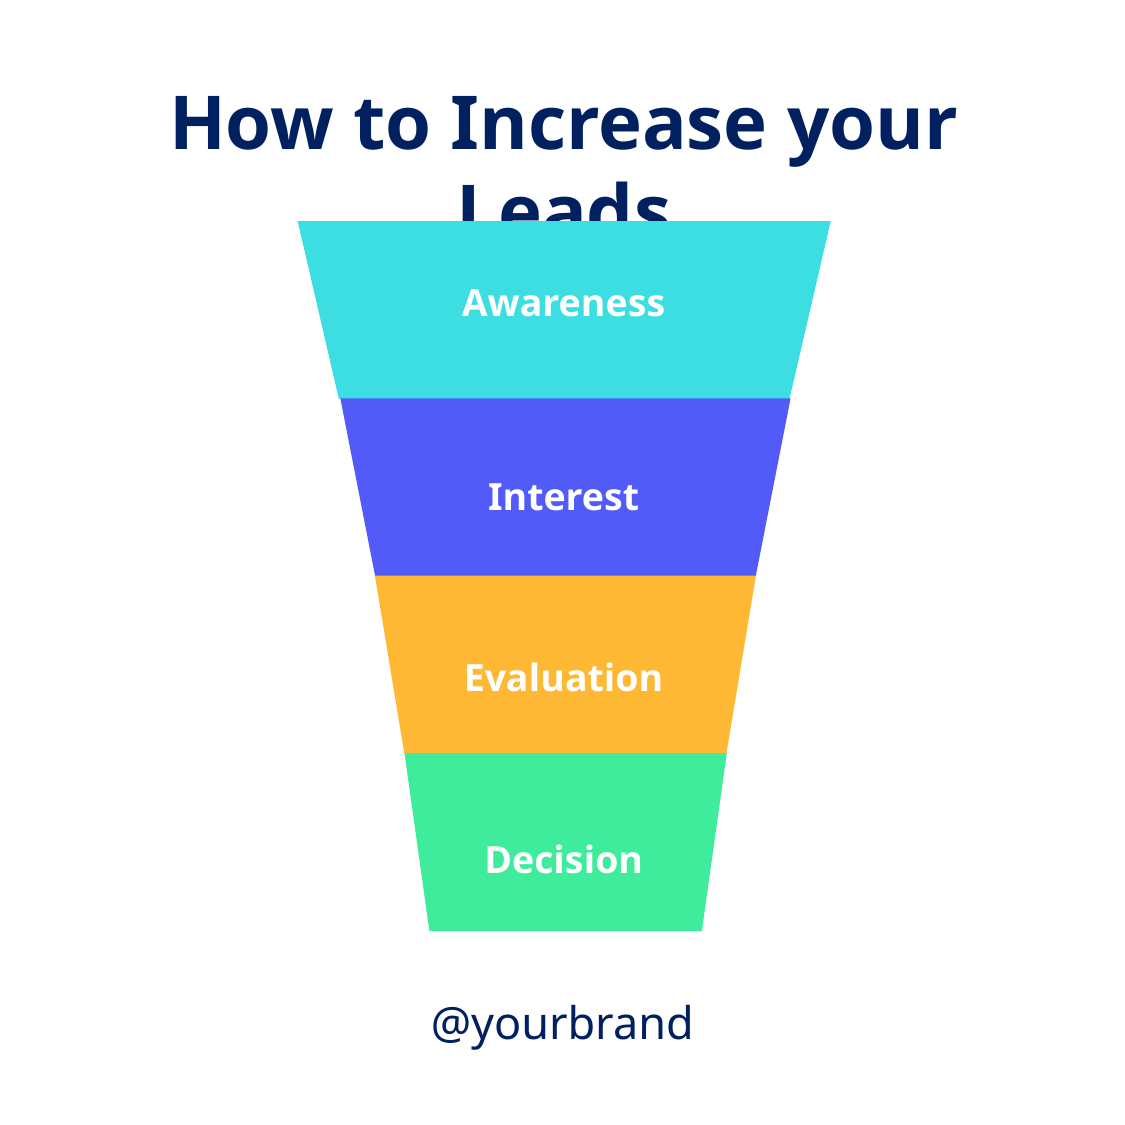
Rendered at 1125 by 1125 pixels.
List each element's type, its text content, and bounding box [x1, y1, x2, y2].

text_box [395, 702, 735, 753]
text_box Evaluation [374, 651, 753, 702]
text_box Decision [374, 833, 753, 884]
text_box [297, 221, 831, 399]
text_box Awareness [374, 276, 753, 327]
text_box [404, 753, 727, 833]
text_box [374, 575, 756, 651]
text_box [340, 398, 791, 575]
text_box Interest [374, 470, 753, 520]
text_box How to Increase your Leads [46, 67, 1082, 261]
text_box @yourbrand [356, 987, 769, 1056]
text_box [422, 884, 709, 932]
